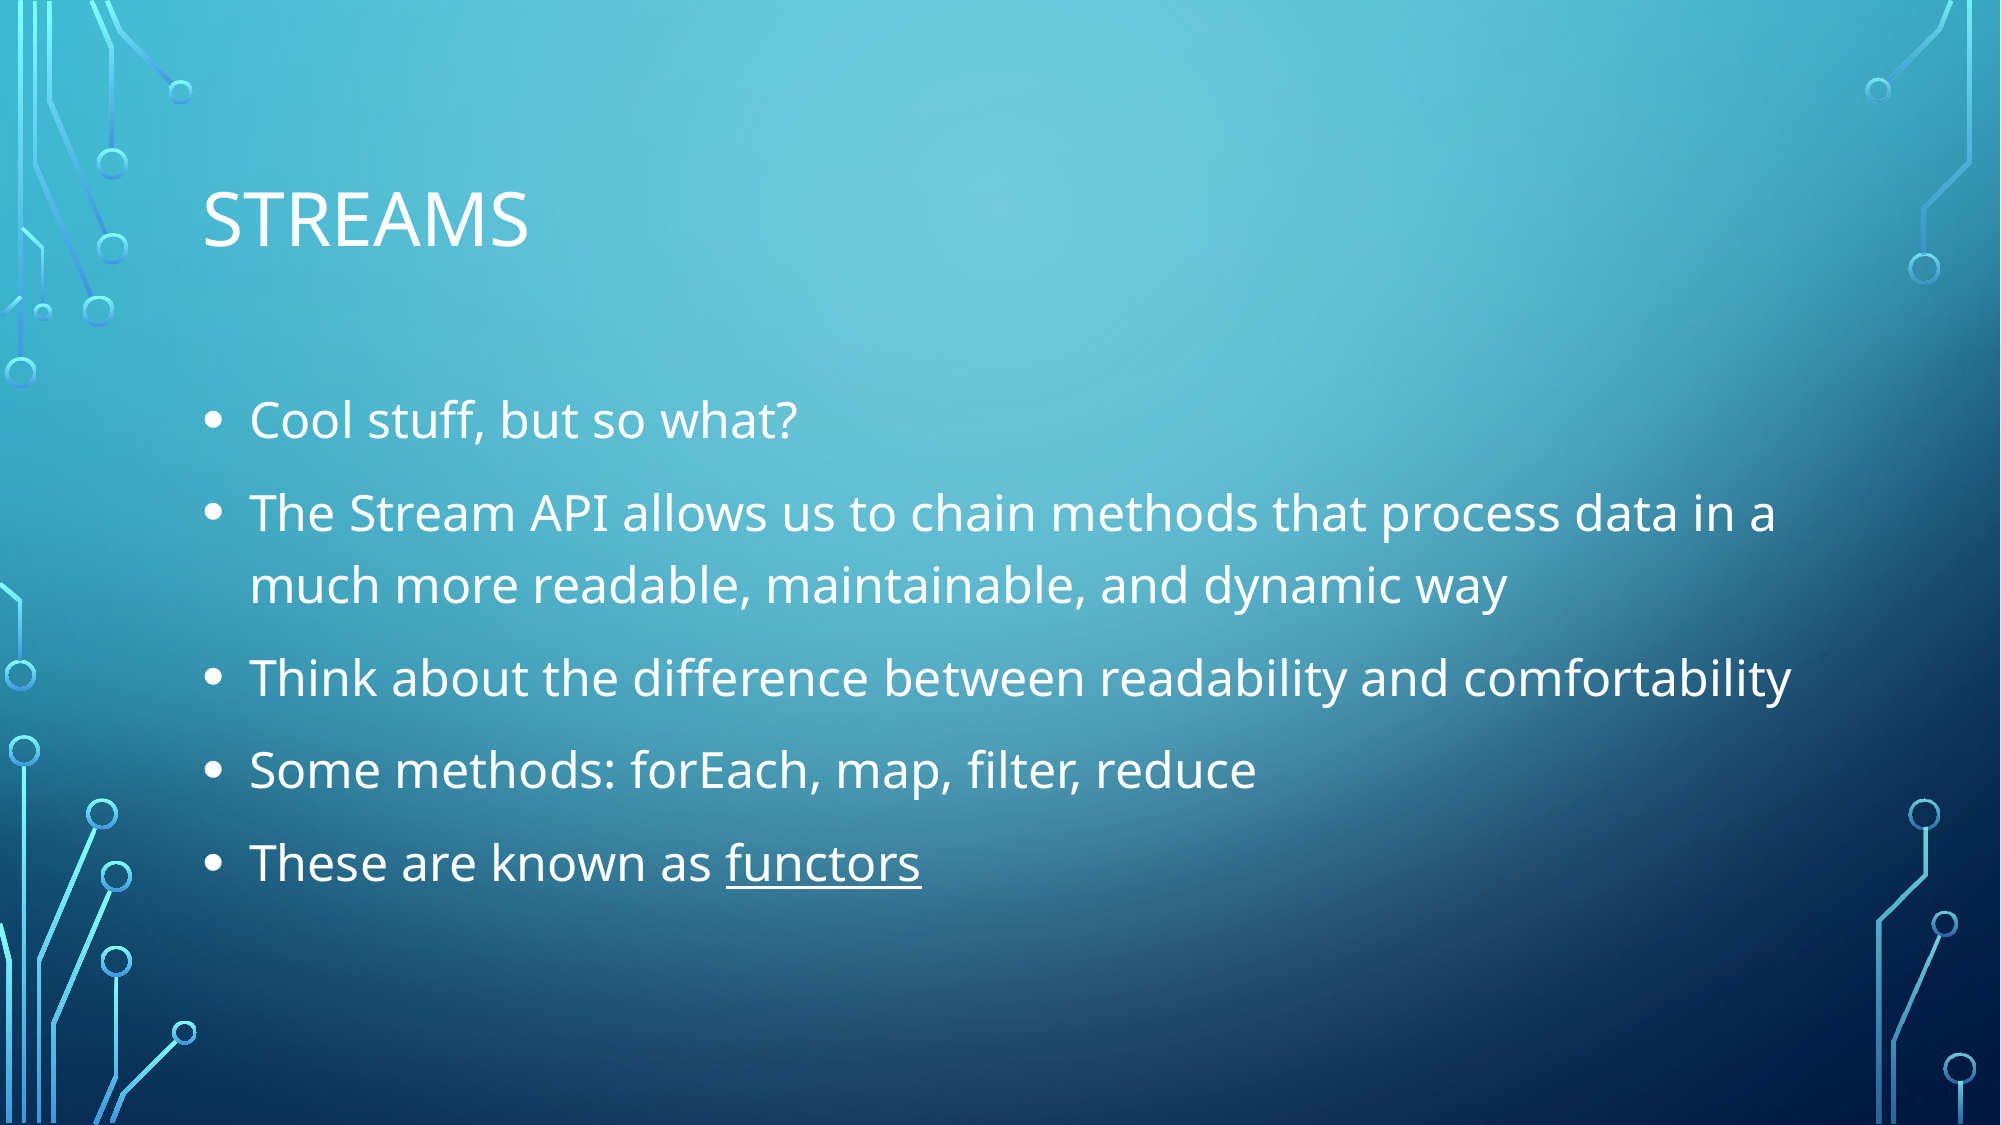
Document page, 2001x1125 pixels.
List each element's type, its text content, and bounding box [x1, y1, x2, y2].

list Cool stuff, but so what? The Stream API allows us to chain methods that process data in a much more readable, maintainable, and dynamic way Think about the difference between readability and comfortability Some methods: forEach, map, filter, reduce These are known as functors [187, 369, 1813, 950]
title Streams [187, 101, 1813, 344]
